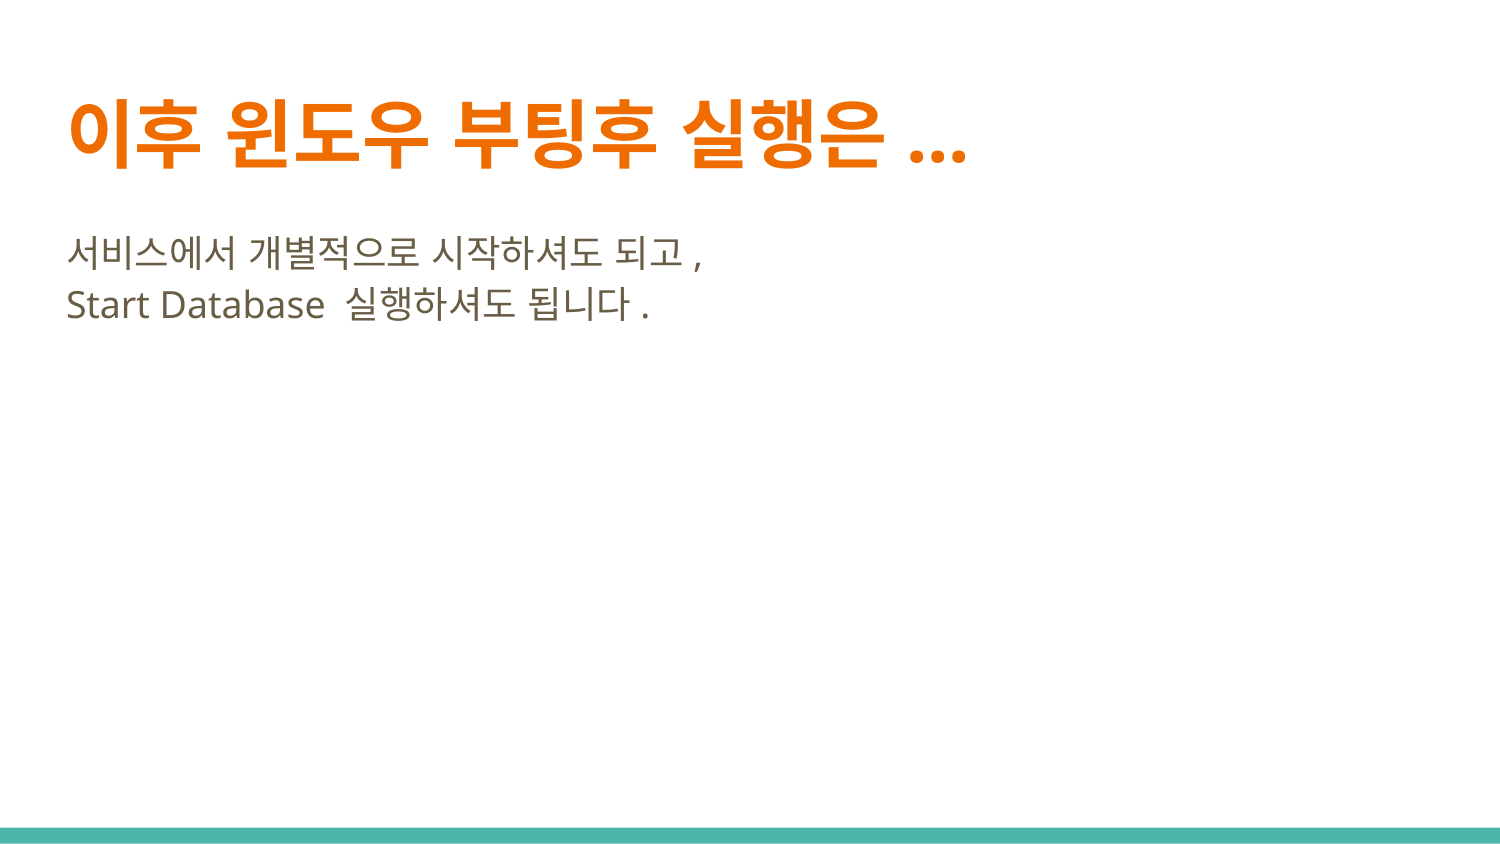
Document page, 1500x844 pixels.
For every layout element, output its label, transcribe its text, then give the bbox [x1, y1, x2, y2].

title 이후 윈도우 부팅후 실행은... [51, 72, 1449, 189]
list 서비스에서 개별적으로 시작하셔도 되고, Start Database 실행하셔도 됩니다. [51, 207, 1449, 750]
